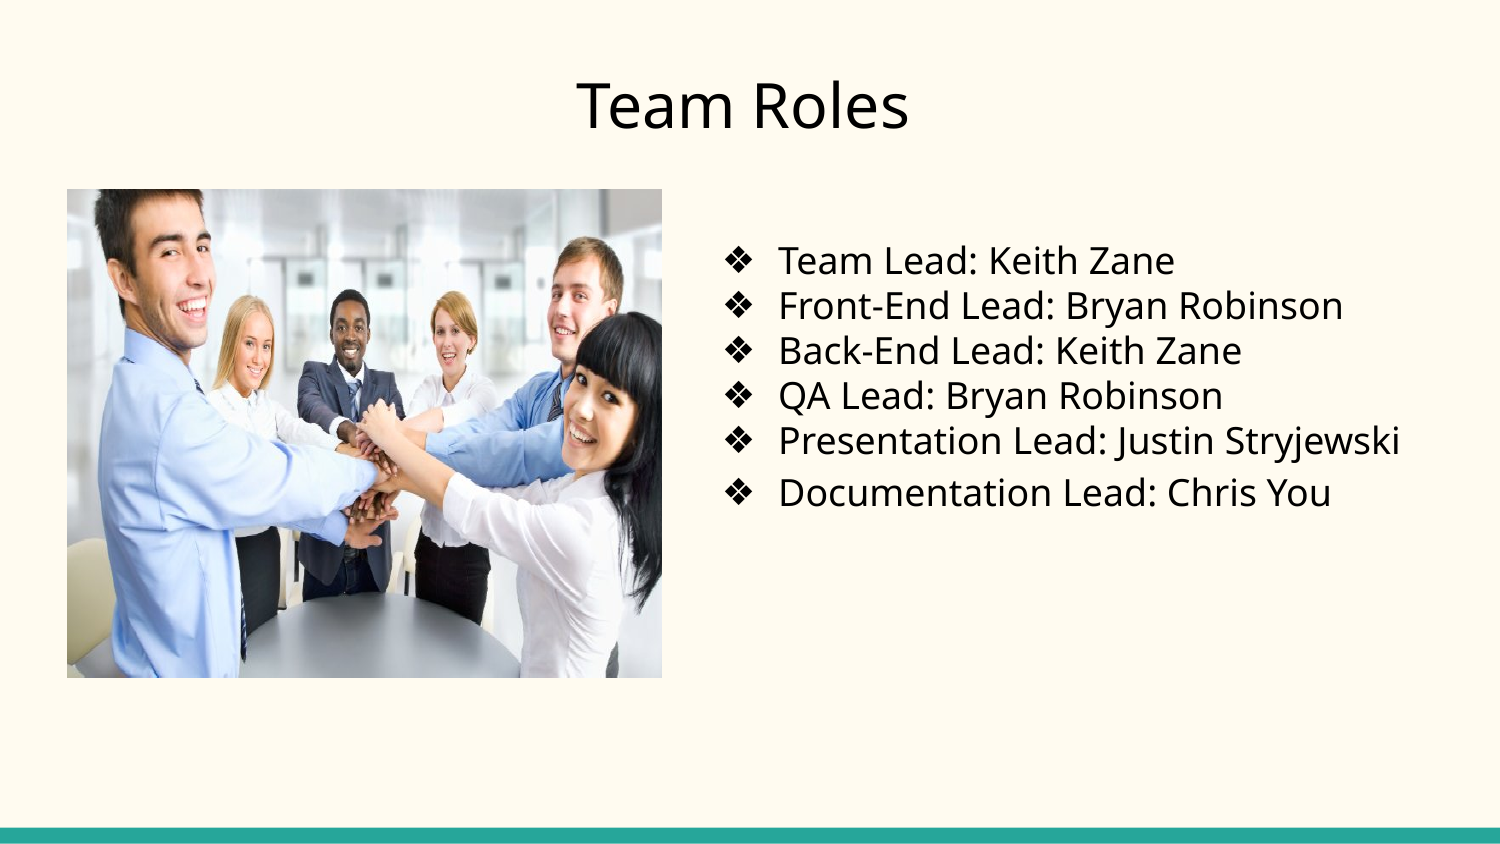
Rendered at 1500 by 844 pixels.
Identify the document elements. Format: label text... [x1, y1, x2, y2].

picture [67, 189, 662, 678]
text_box Team Roles [78, 51, 1409, 167]
text_box Team Lead: Keith Zane Front-End Lead: Bryan Robinson Back-End Lead: Keith Zane QA Lead: Bryan Robinson Presentation Lead: Justin Stryjewski Documentation Lead: Chris You [688, 221, 1438, 799]
